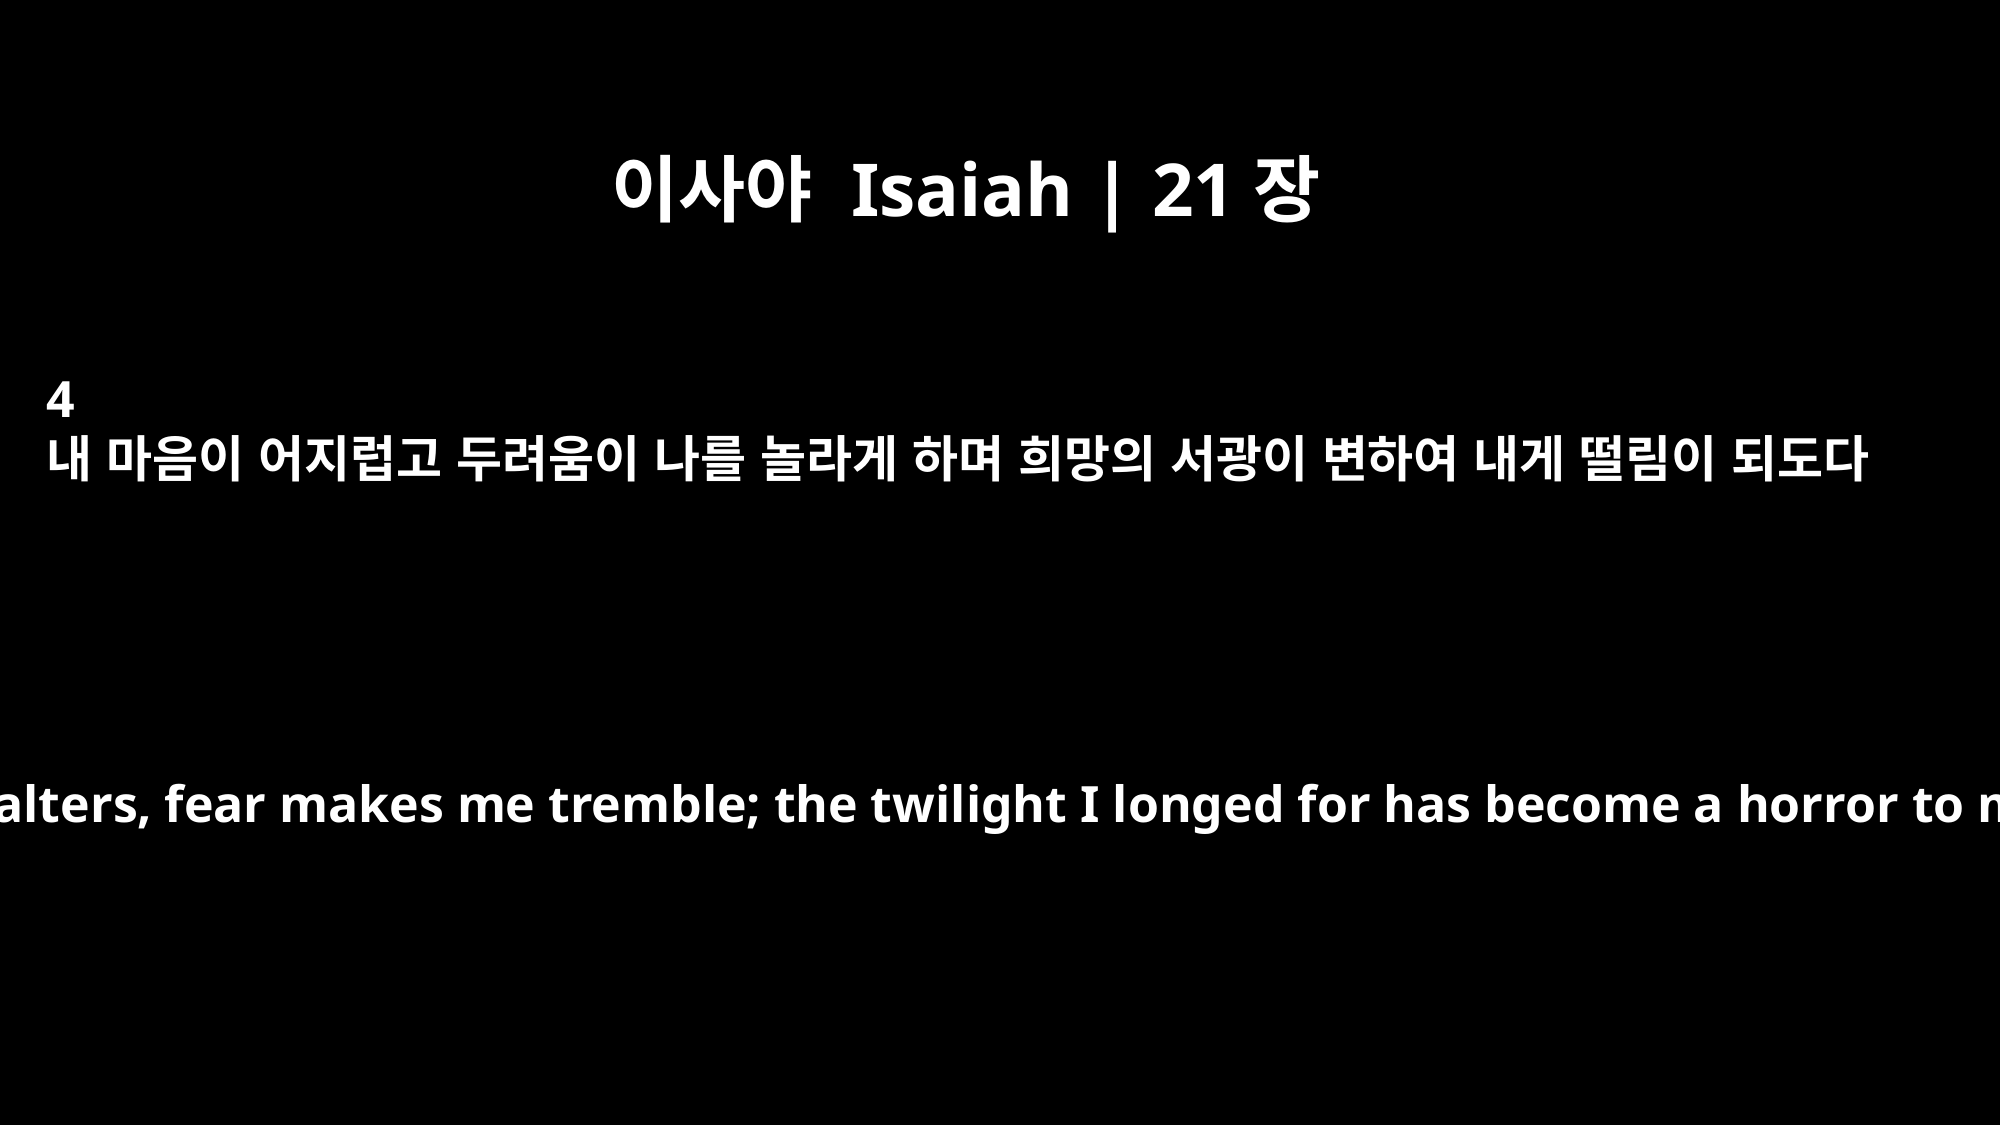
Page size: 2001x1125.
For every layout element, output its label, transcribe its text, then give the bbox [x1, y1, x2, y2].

text_box My heart falters, fear makes me tremble; the twilight I longed for has become a horror to me. [0, 764, 2000, 840]
text_box 이사야 Isaiah | 21장 [596, 136, 1336, 239]
text_box 4 내 마음이 어지럽고 두려움이 나를 놀라게 하며 희망의 서광이 변하여 내게 떨림이 되도다 [31, 359, 1886, 495]
